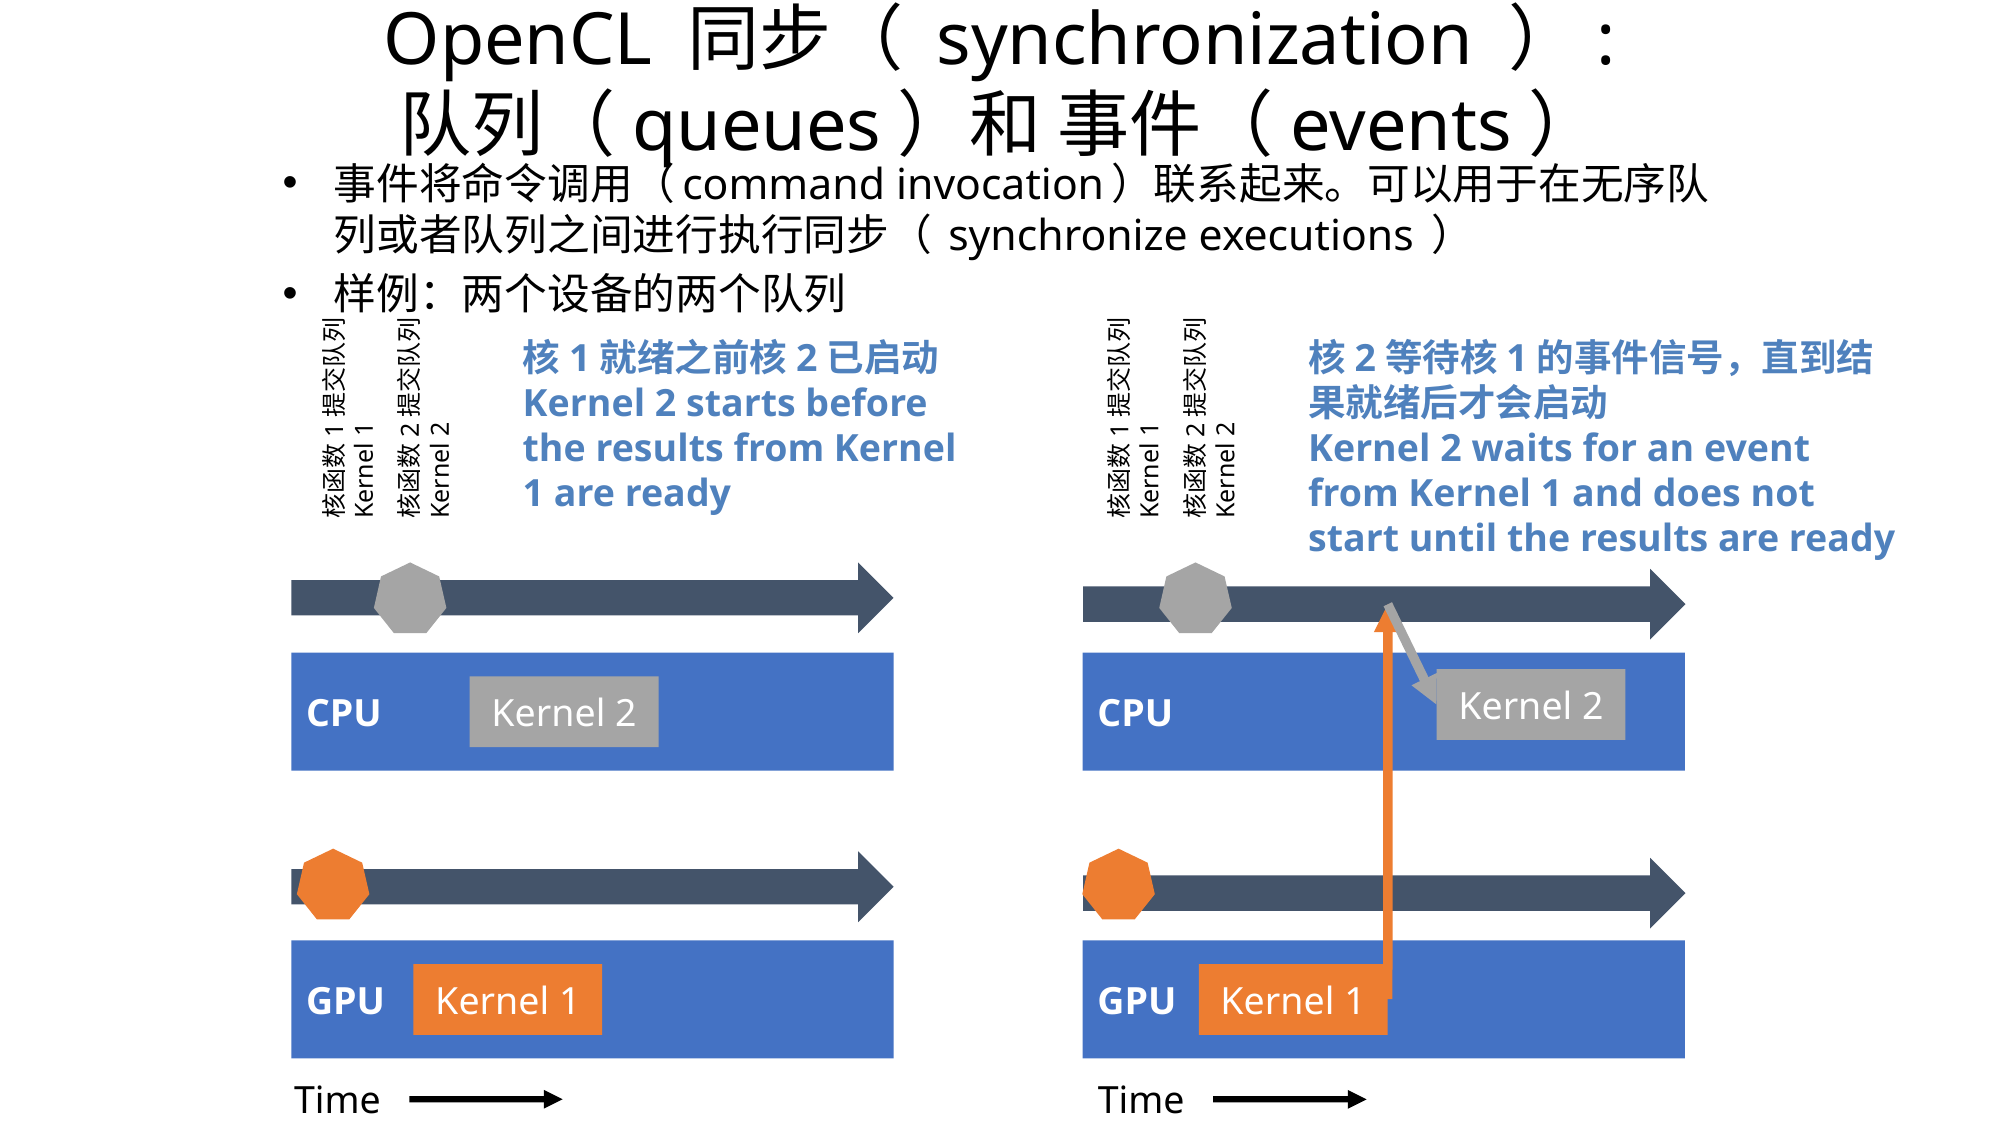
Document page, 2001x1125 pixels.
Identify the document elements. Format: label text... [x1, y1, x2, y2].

text_box [1082, 585, 1169, 623]
text_box GPU [1082, 939, 1686, 1059]
text_box [442, 566, 896, 636]
text_box [1213, 1093, 1367, 1106]
text_box [1389, 855, 1688, 932]
text_box [409, 1093, 563, 1106]
text_box [1387, 604, 1437, 705]
text_box [290, 579, 379, 617]
text_box Kernel 1 [1198, 963, 1389, 1036]
text_box [1381, 605, 1392, 1000]
text_box 核函数1提交队列 Kernel 1 [1096, 290, 1171, 534]
text_box Time [1083, 1068, 1213, 1125]
text_box [1158, 561, 1233, 635]
text_box [1222, 585, 1293, 623]
text_box 核函数2提交队列Kernel 2 [1172, 290, 1247, 534]
text_box 核2等待核1的事件信号，直到结果就绪后才会启动 Kernel 2 waits for an event from Kernel 1 and does not start until the results are ready [1293, 326, 1916, 656]
text_box CPU [1082, 652, 1387, 772]
text_box [1143, 874, 1387, 912]
text_box [1082, 897, 1094, 912]
text_box 核1就绪之前核2已启动 Kernel 2 starts before the results from Kernel 1 are ready [507, 326, 977, 566]
text_box Time [279, 1068, 410, 1125]
text_box [363, 848, 896, 925]
text_box OpenCL 同步（ synchronization ）: 队列（queues）和 事件（events） [267, 0, 1733, 148]
text_box Kernel 1 [412, 963, 603, 1036]
text_box [1081, 847, 1156, 921]
text_box CPU [1389, 656, 1686, 772]
text_box 核函数1提交队列 Kernel 1 [310, 290, 386, 534]
text_box CPU [290, 652, 895, 772]
text_box Kernel 2 [469, 675, 660, 748]
text_box 事件将命令调用（command invocation）联系起来。可以用于在无序队列或者队列之间进行执行同步（ synchronize executions ） 样例：两个设备的两个队列 [267, 148, 1733, 326]
text_box Kernel 2 [1436, 668, 1626, 741]
text_box 核函数2提交队列Kernel 2 [386, 290, 462, 534]
text_box [372, 561, 448, 635]
text_box [295, 847, 371, 921]
text_box [290, 868, 304, 906]
text_box GPU [290, 939, 895, 1059]
